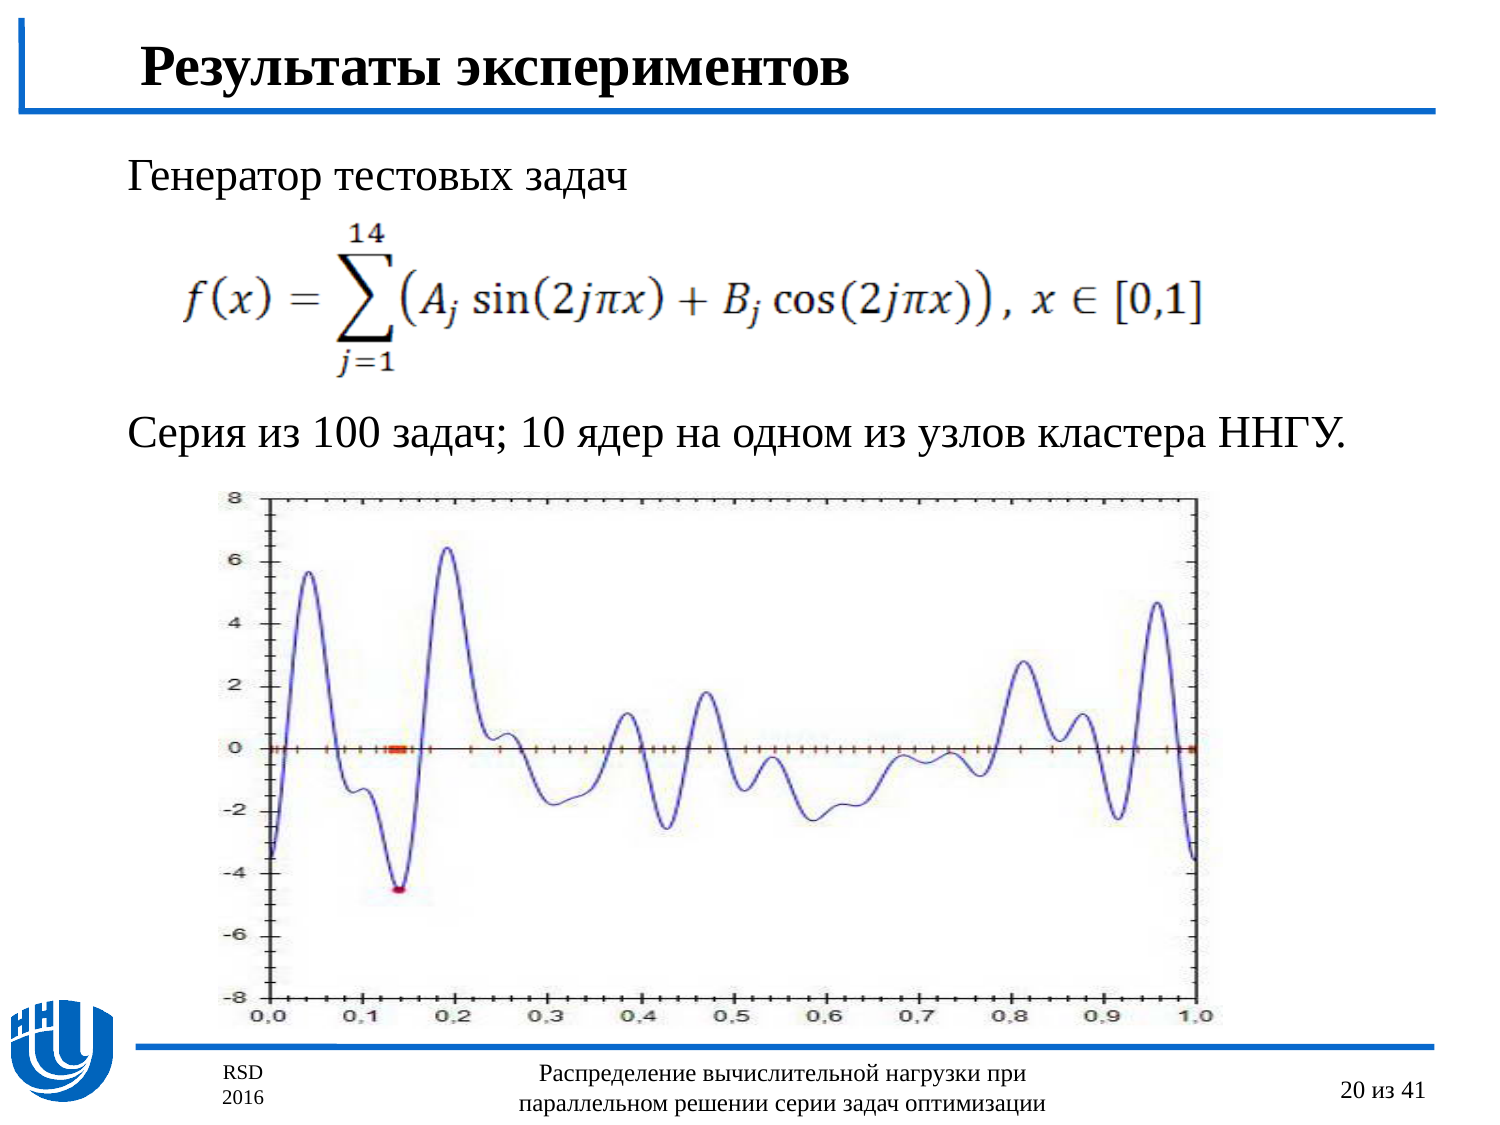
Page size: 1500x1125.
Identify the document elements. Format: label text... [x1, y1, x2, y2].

list Генератор тестовых задач Cерия из 100 задач; 10 ядер на одном из узлов кластера ННГУ. [111, 136, 1388, 953]
picture [218, 491, 1223, 1030]
picture [11, 1000, 113, 1102]
title Результаты экспериментов [124, 24, 1401, 101]
picture [182, 219, 1208, 385]
